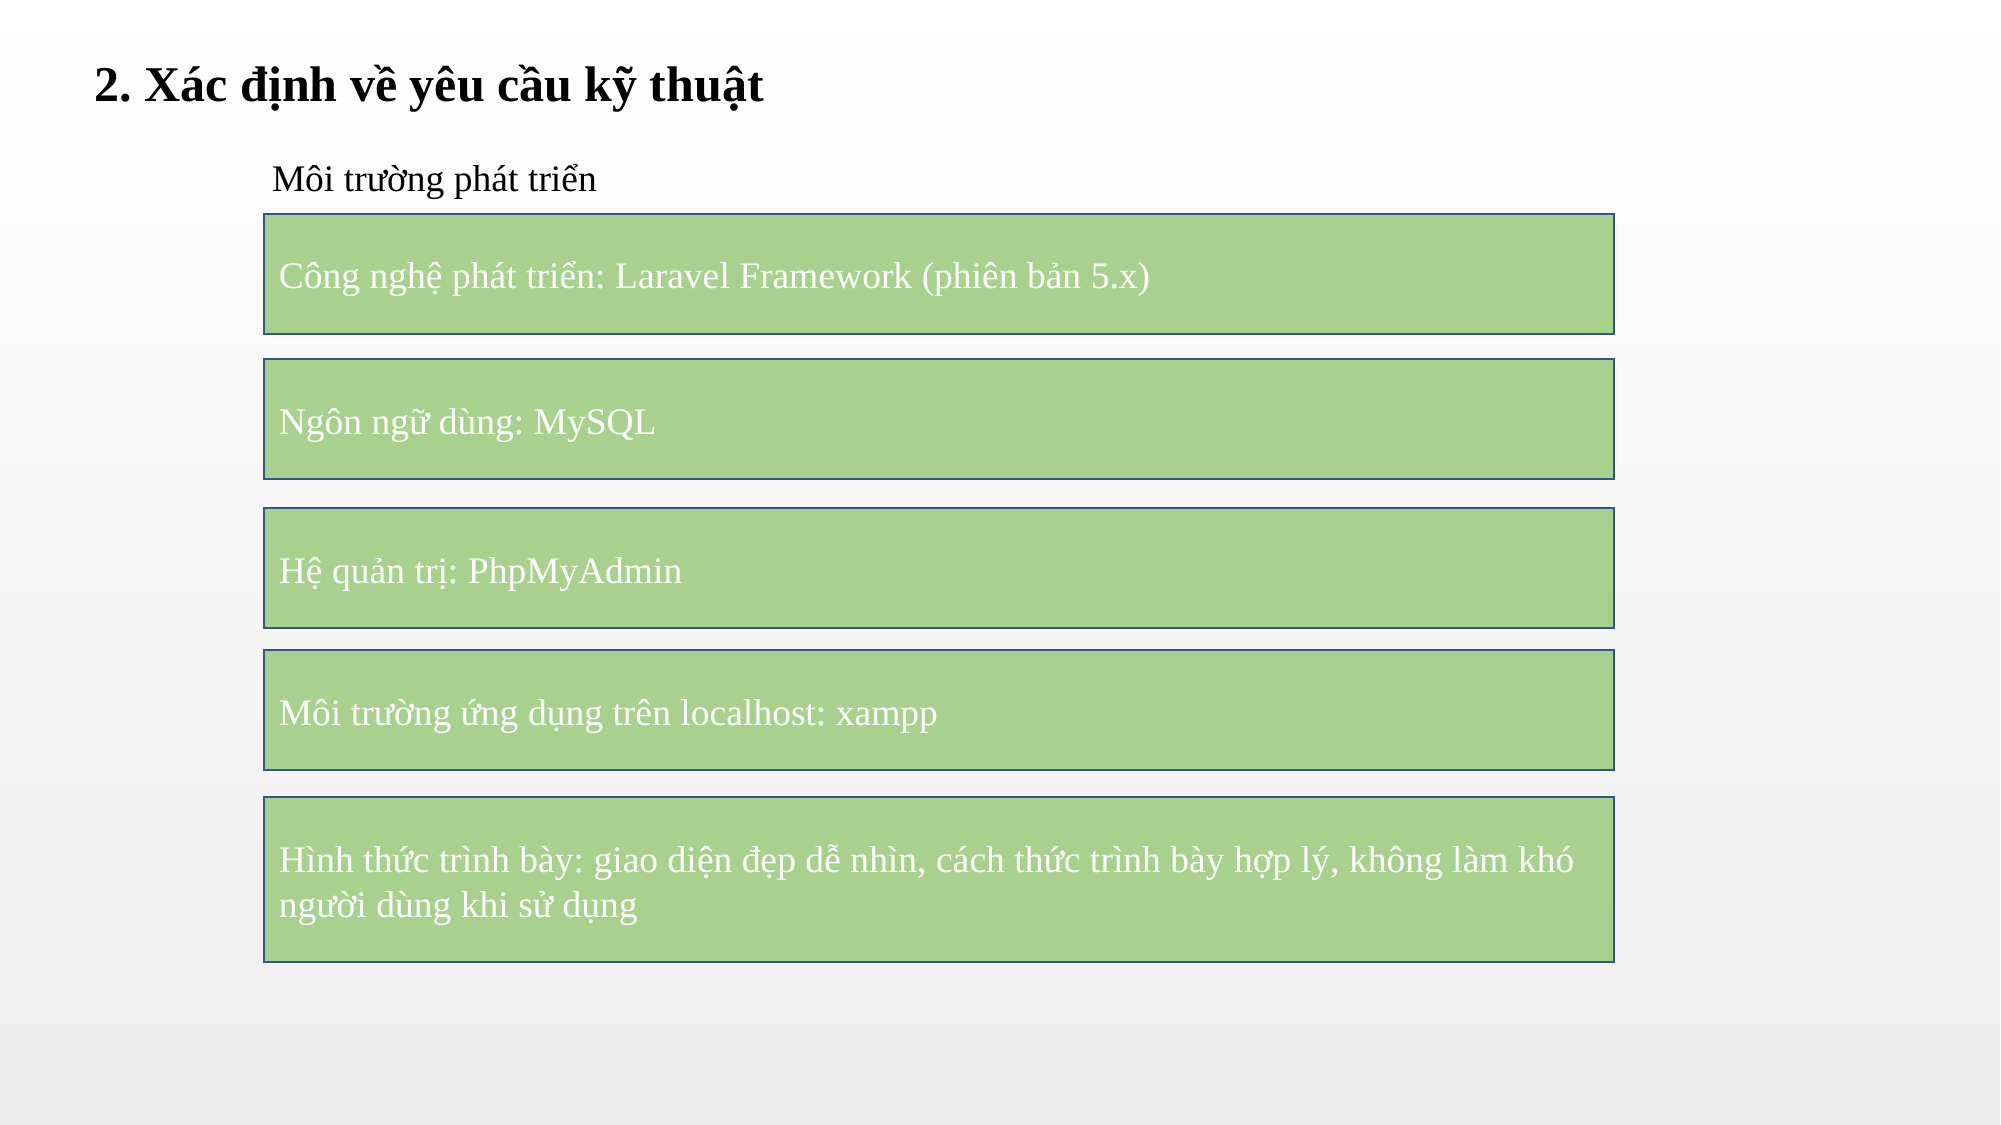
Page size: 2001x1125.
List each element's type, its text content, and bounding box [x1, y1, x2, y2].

text_box Môi trường ứng dụng trên localhost: xampp [263, 649, 1615, 771]
text_box Ngôn ngữ dùng: MySQL [263, 358, 1615, 480]
text_box 2. Xác định về yêu cầu kỹ thuật [79, 44, 1541, 120]
text_box Hệ quản trị: PhpMyAdmin [263, 507, 1615, 629]
text_box Môi trường phát triển [107, 134, 1893, 209]
text_box Công nghệ phát triển: Laravel Framework (phiên bản 5.x) [263, 213, 1615, 335]
text_box Hình thức trình bày: giao diện đẹp dễ nhìn, cách thức trình bày hợp lý, không làm khó người dùng khi sử dụng [263, 796, 1615, 963]
